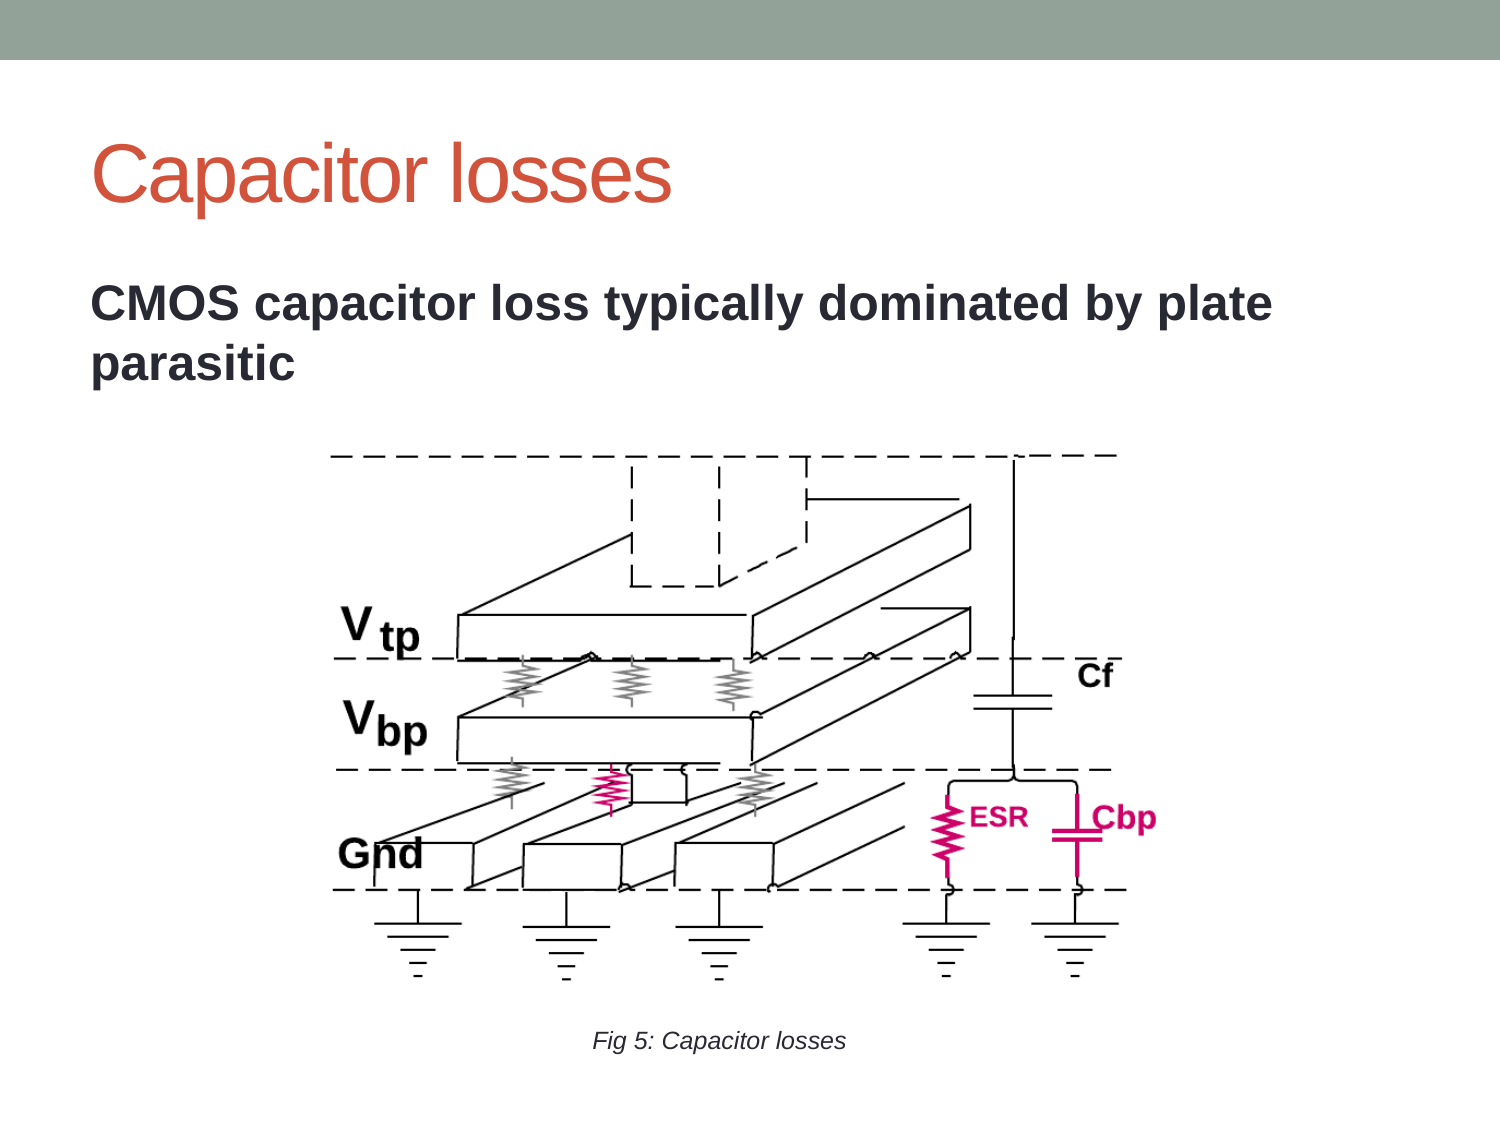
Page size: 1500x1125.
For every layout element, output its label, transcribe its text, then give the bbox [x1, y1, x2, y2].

list CMOS capacitor loss typically dominated by plate parasitic [75, 262, 1425, 1063]
picture [287, 412, 1182, 1024]
text_box Fig 5: Capacitor losses [469, 1031, 970, 1062]
title Capacitor losses [75, 87, 1425, 250]
